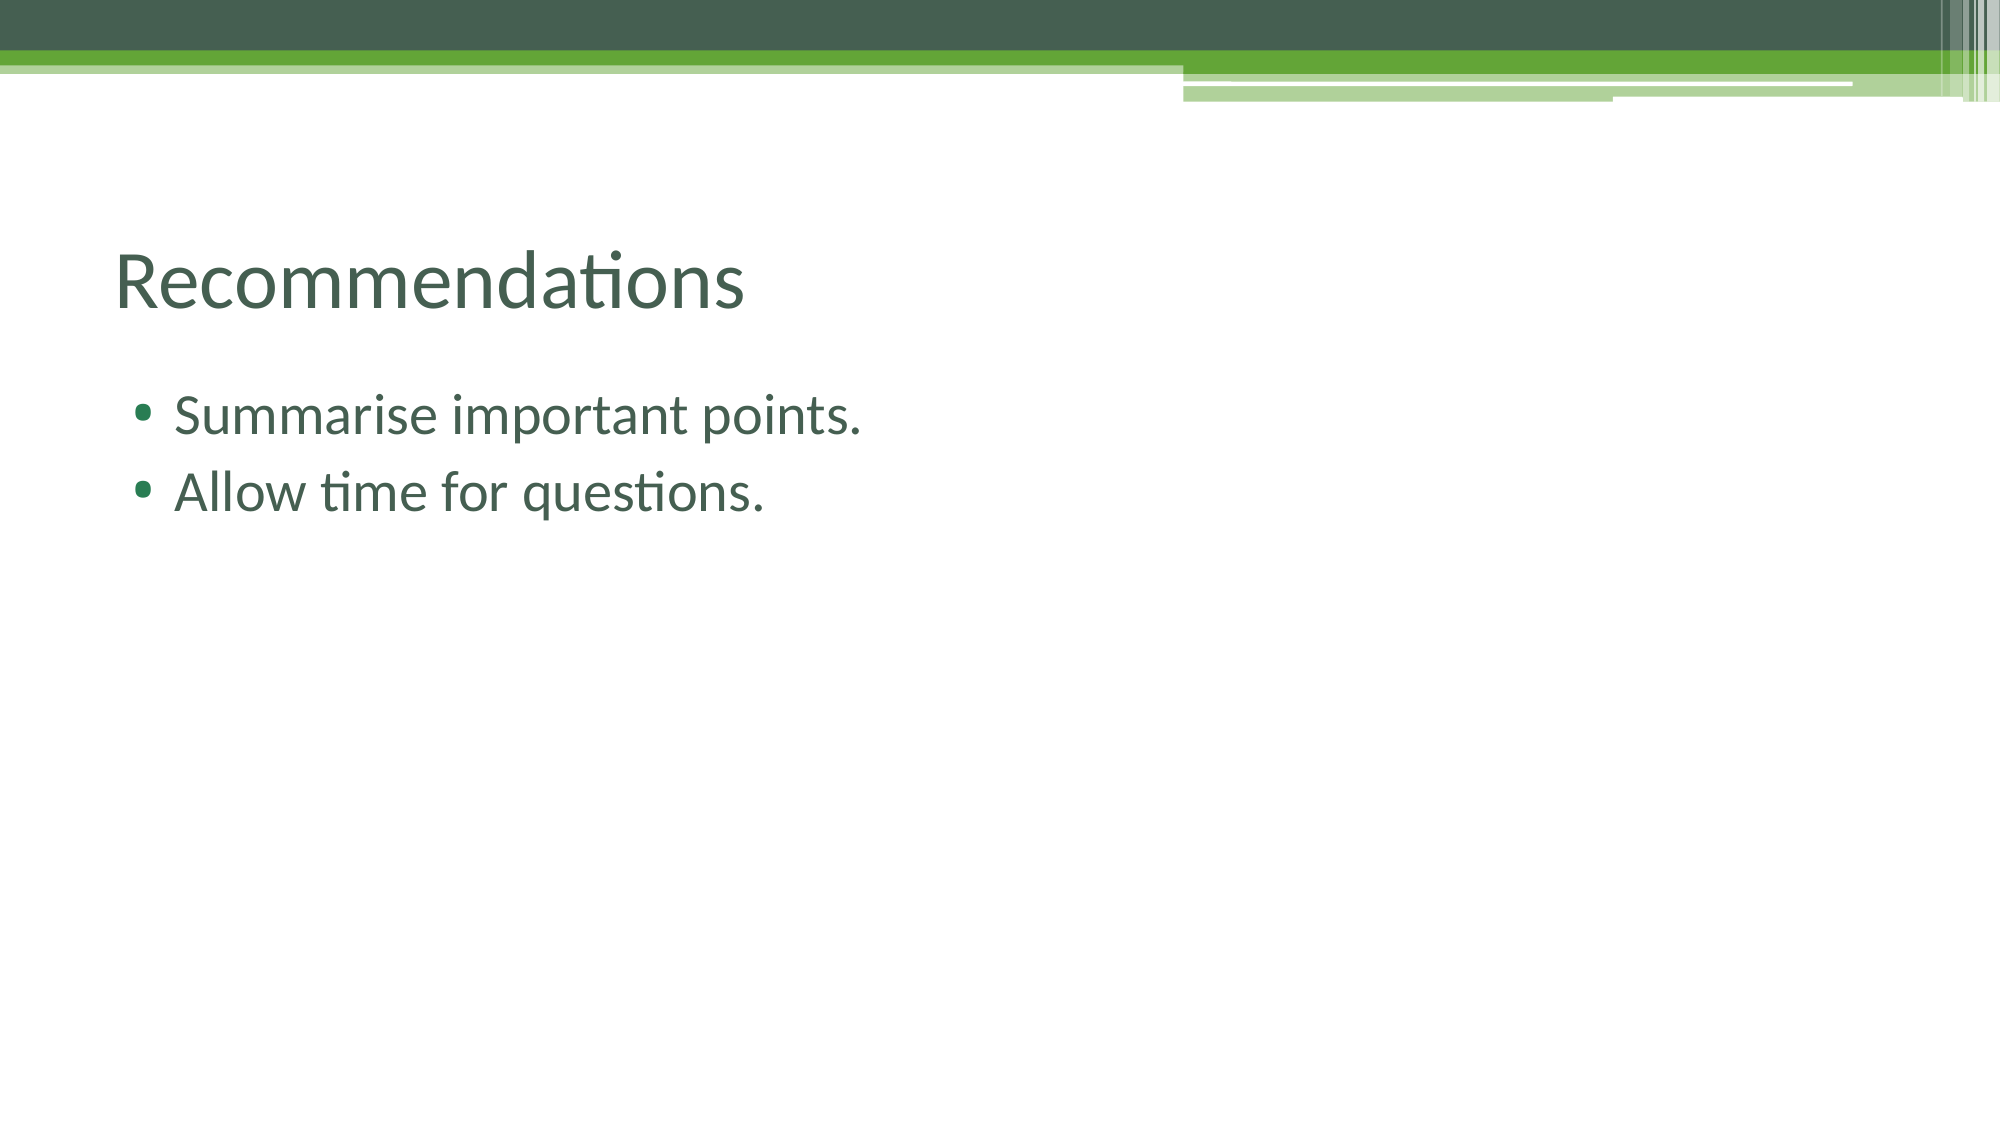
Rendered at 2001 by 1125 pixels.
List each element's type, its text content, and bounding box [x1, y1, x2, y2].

list Summarise important points. Allow time for questions. [99, 368, 1900, 1079]
title Recommendations [99, 187, 1900, 363]
